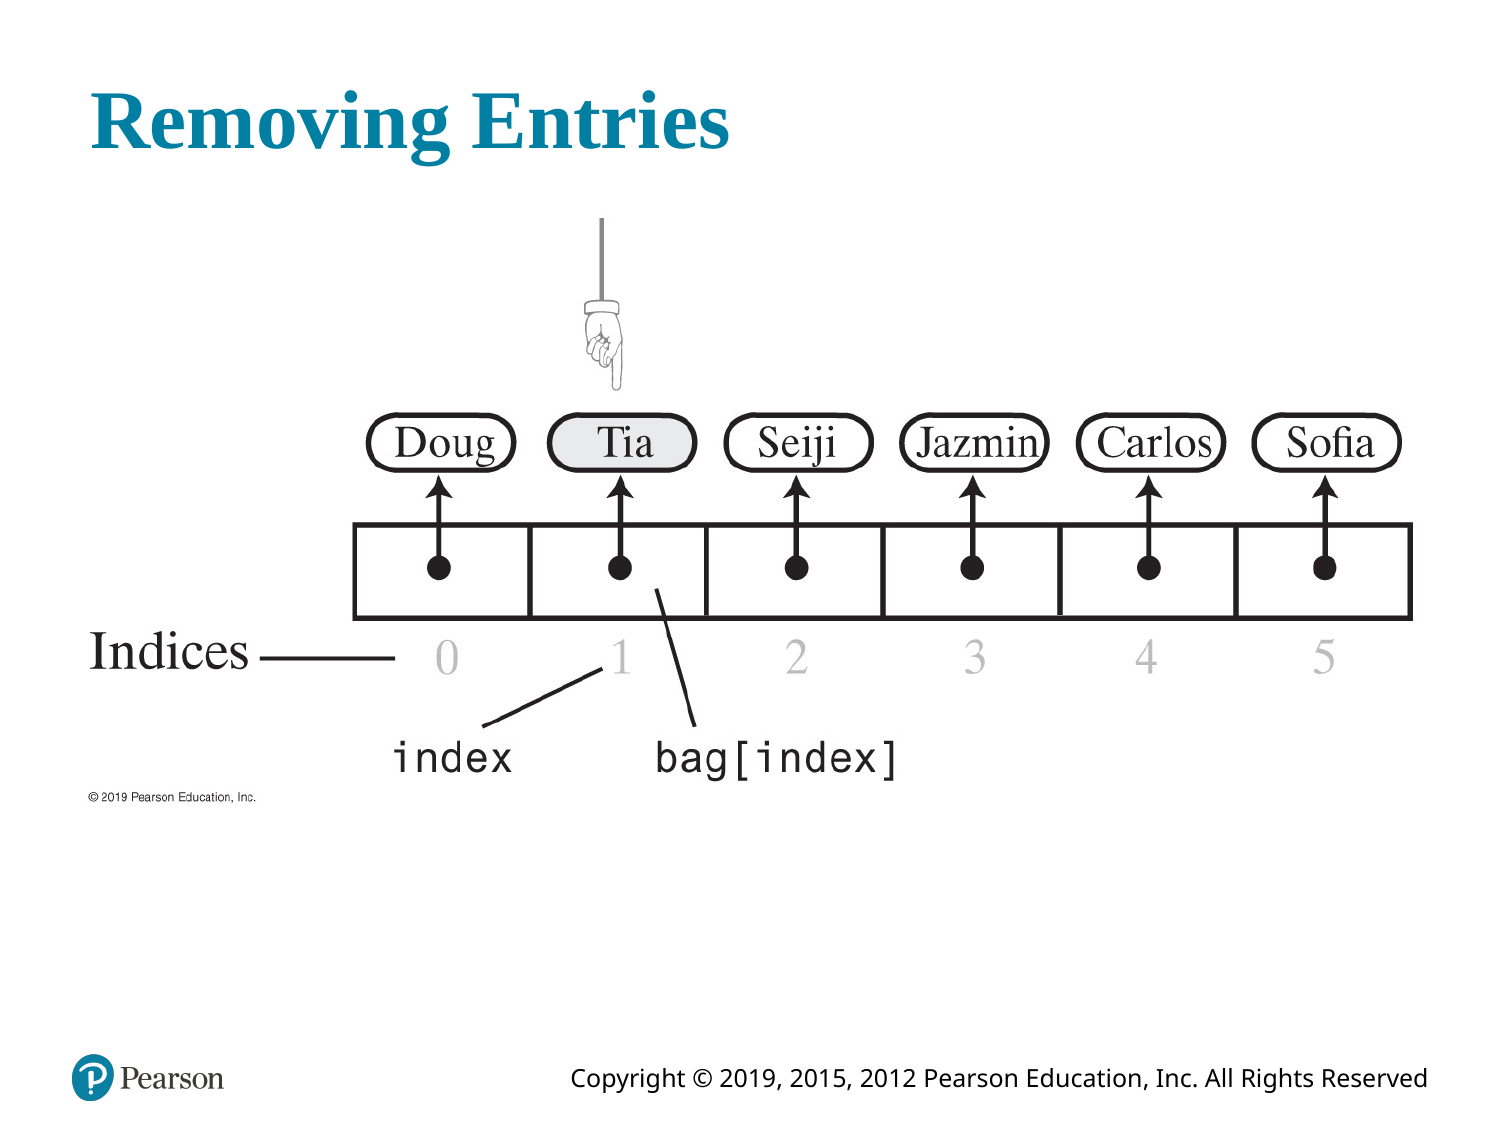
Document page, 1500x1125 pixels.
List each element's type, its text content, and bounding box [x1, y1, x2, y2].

picture [72, 1087, 83, 1101]
title Removing Entries [74, 36, 1426, 181]
picture [80, 1063, 106, 1088]
picture [98, 1054, 224, 1101]
picture [72, 1054, 88, 1070]
picture [82, 211, 1418, 808]
